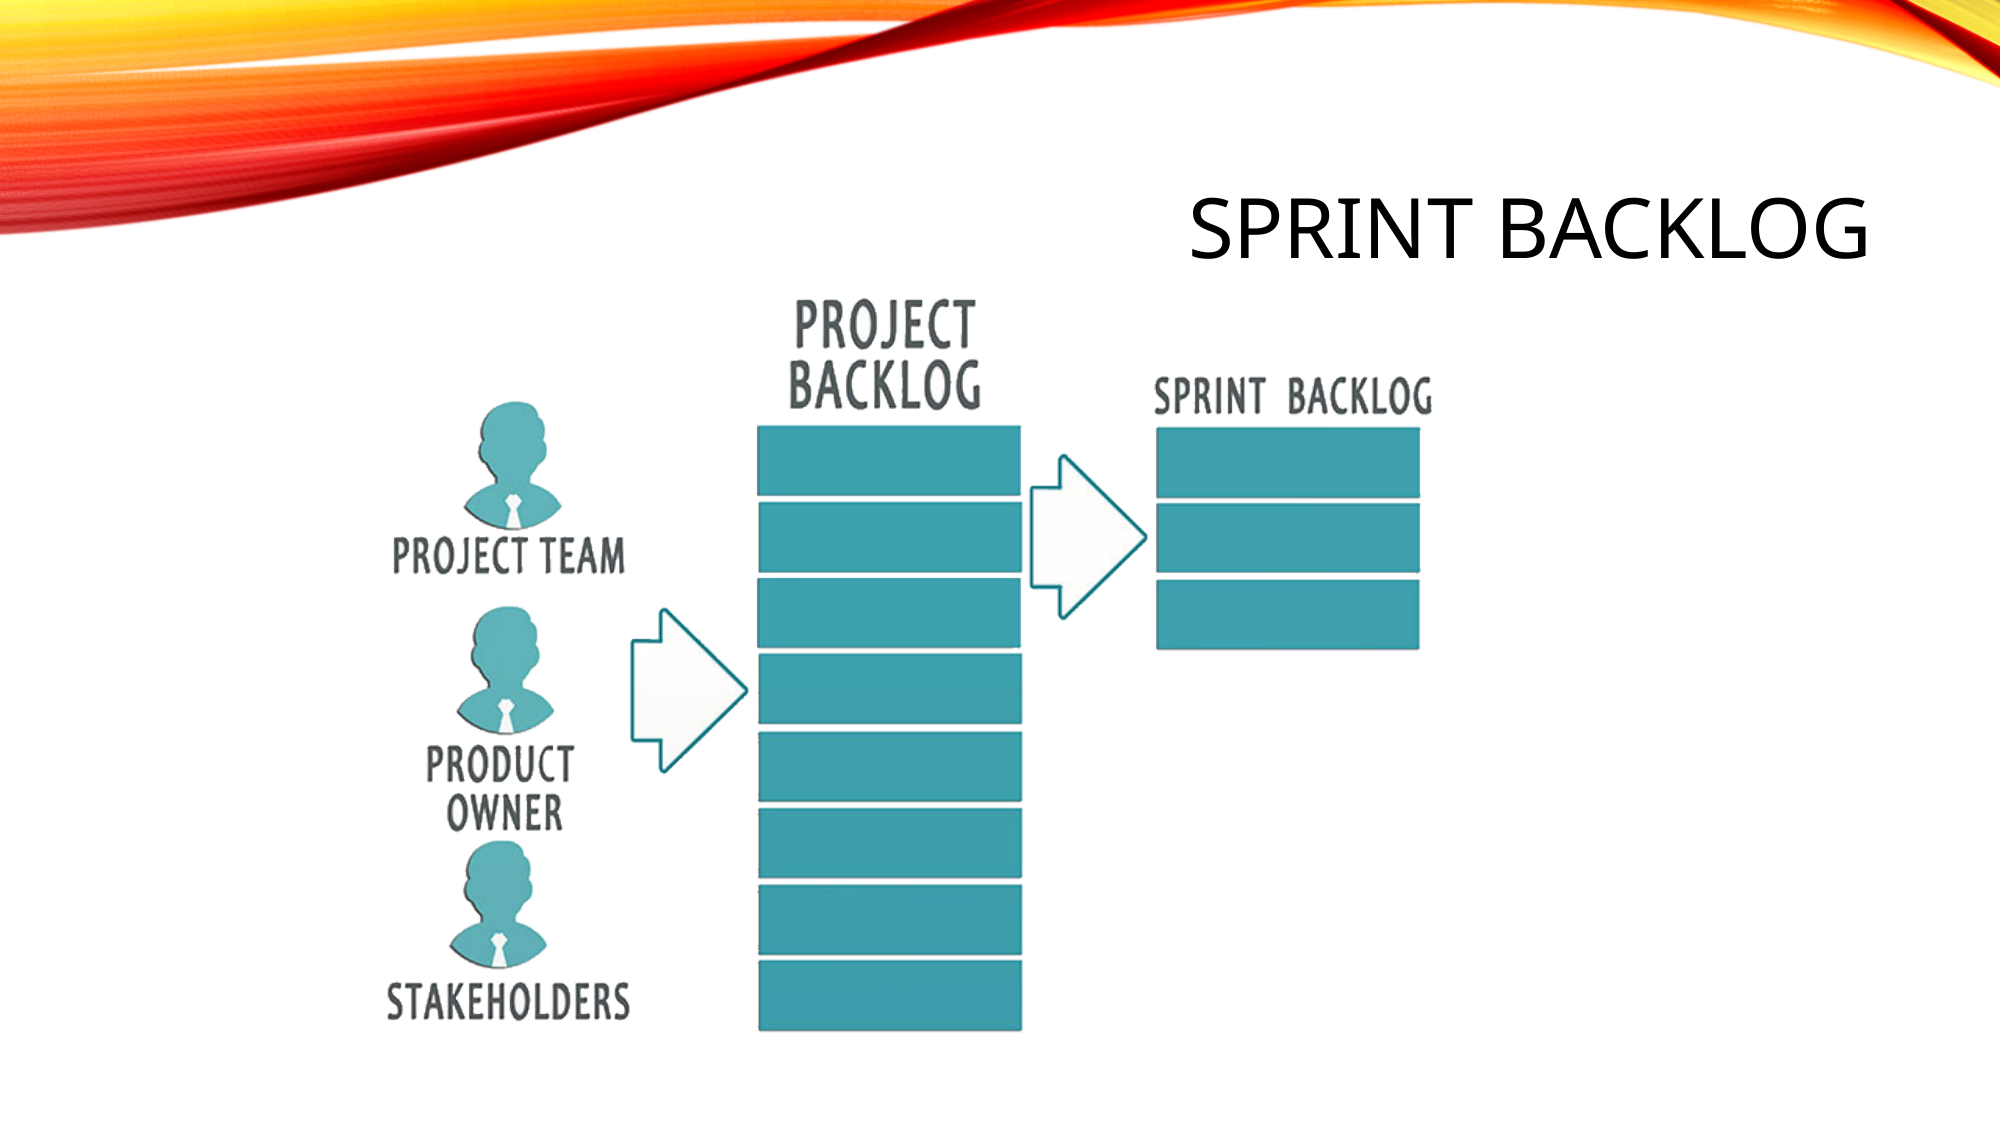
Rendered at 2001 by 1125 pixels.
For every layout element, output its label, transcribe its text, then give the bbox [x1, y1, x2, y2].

picture [358, 280, 1483, 1125]
picture [0, 0, 2000, 237]
title Sprint Backlog [474, 125, 1888, 338]
